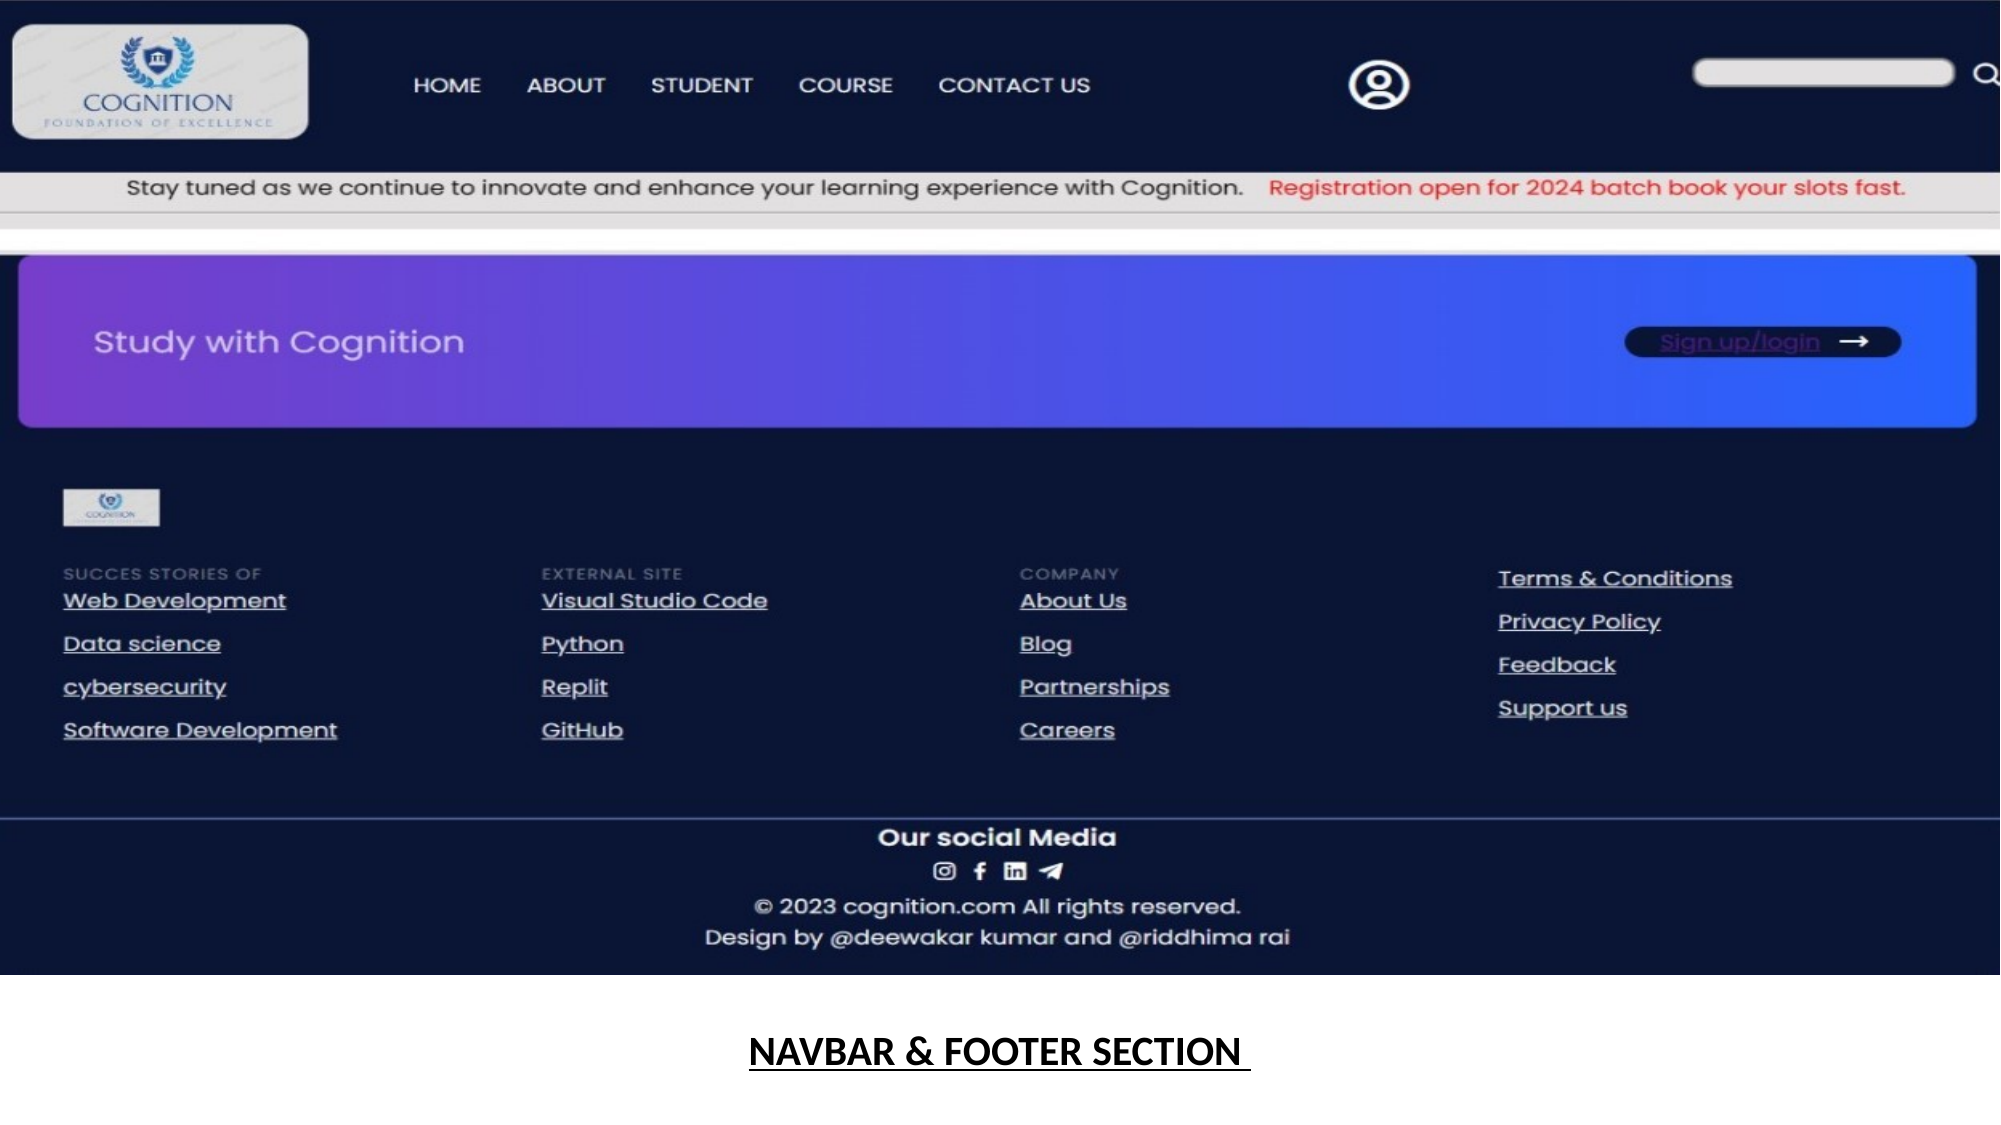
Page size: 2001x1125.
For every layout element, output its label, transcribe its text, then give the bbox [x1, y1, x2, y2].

text_box NAVBAR & FOOTER SECTION [607, 1016, 1393, 1082]
picture [0, 0, 2000, 975]
